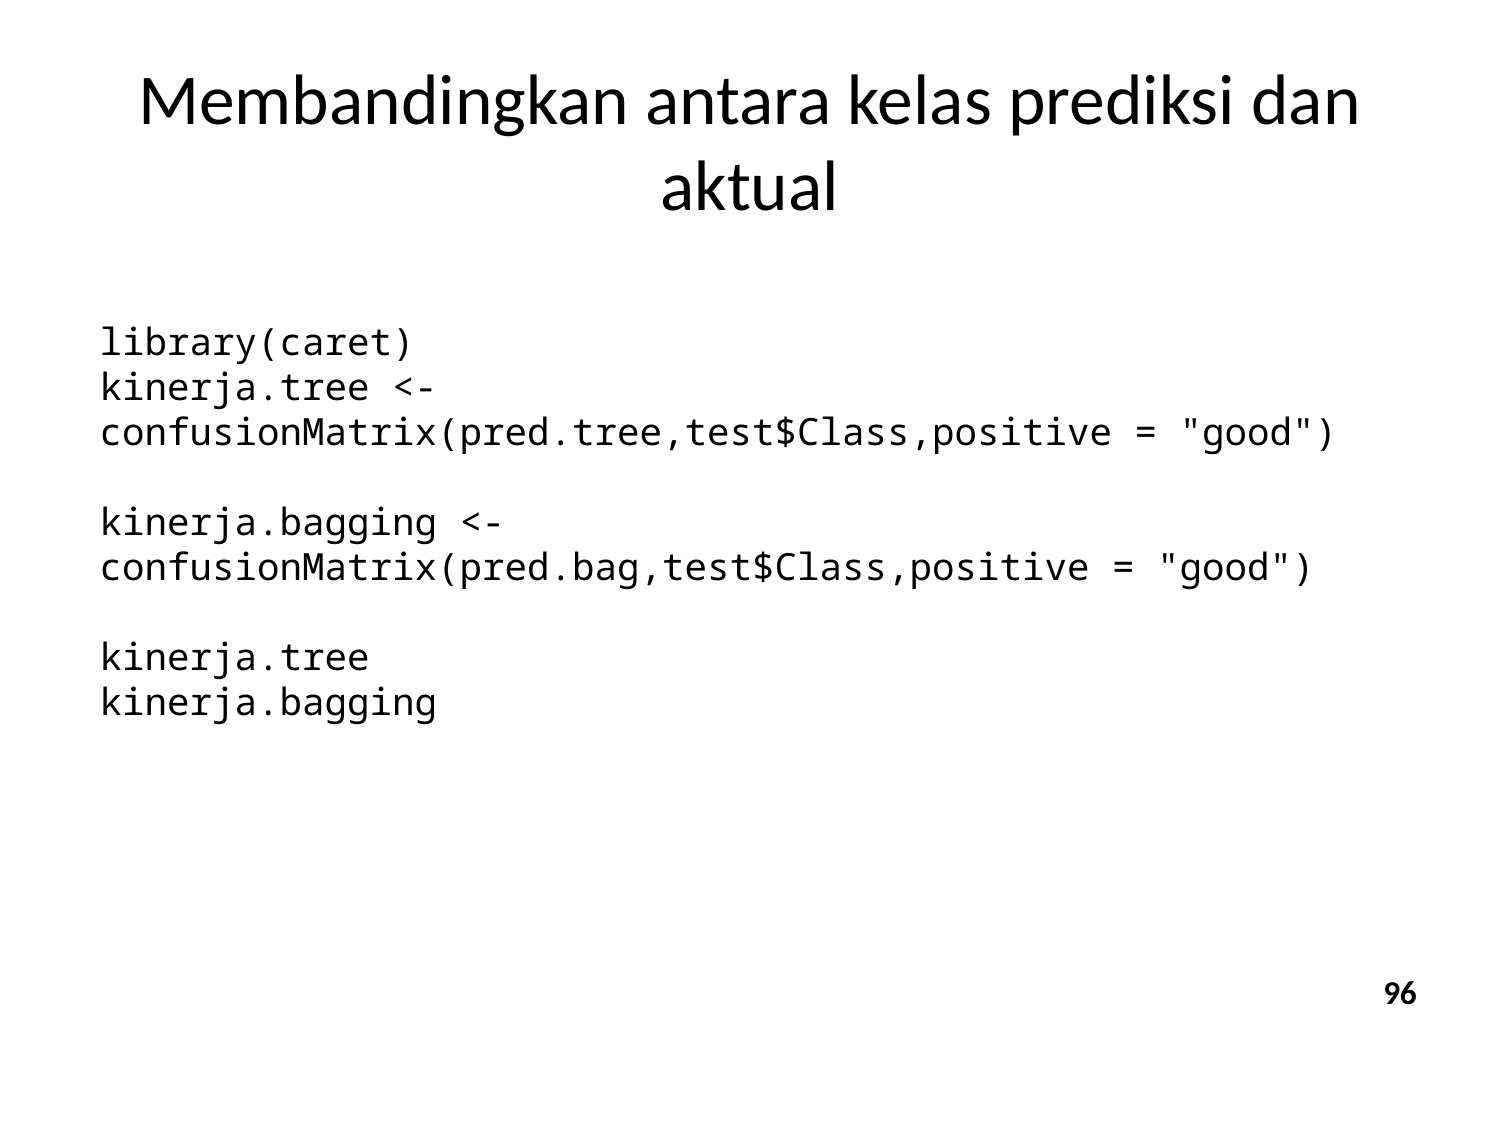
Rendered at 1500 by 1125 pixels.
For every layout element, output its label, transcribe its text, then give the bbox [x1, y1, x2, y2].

text_box library(caret) kinerja.tree <- confusionMatrix(pred.tree,test$Class,positive = "good") kinerja.bagging <- confusionMatrix(pred.bag,test$Class,positive = "good") kinerja.tree kinerja.bagging [84, 310, 1397, 731]
title Membandingkan antara kelas prediksi dan aktual [75, 45, 1425, 233]
